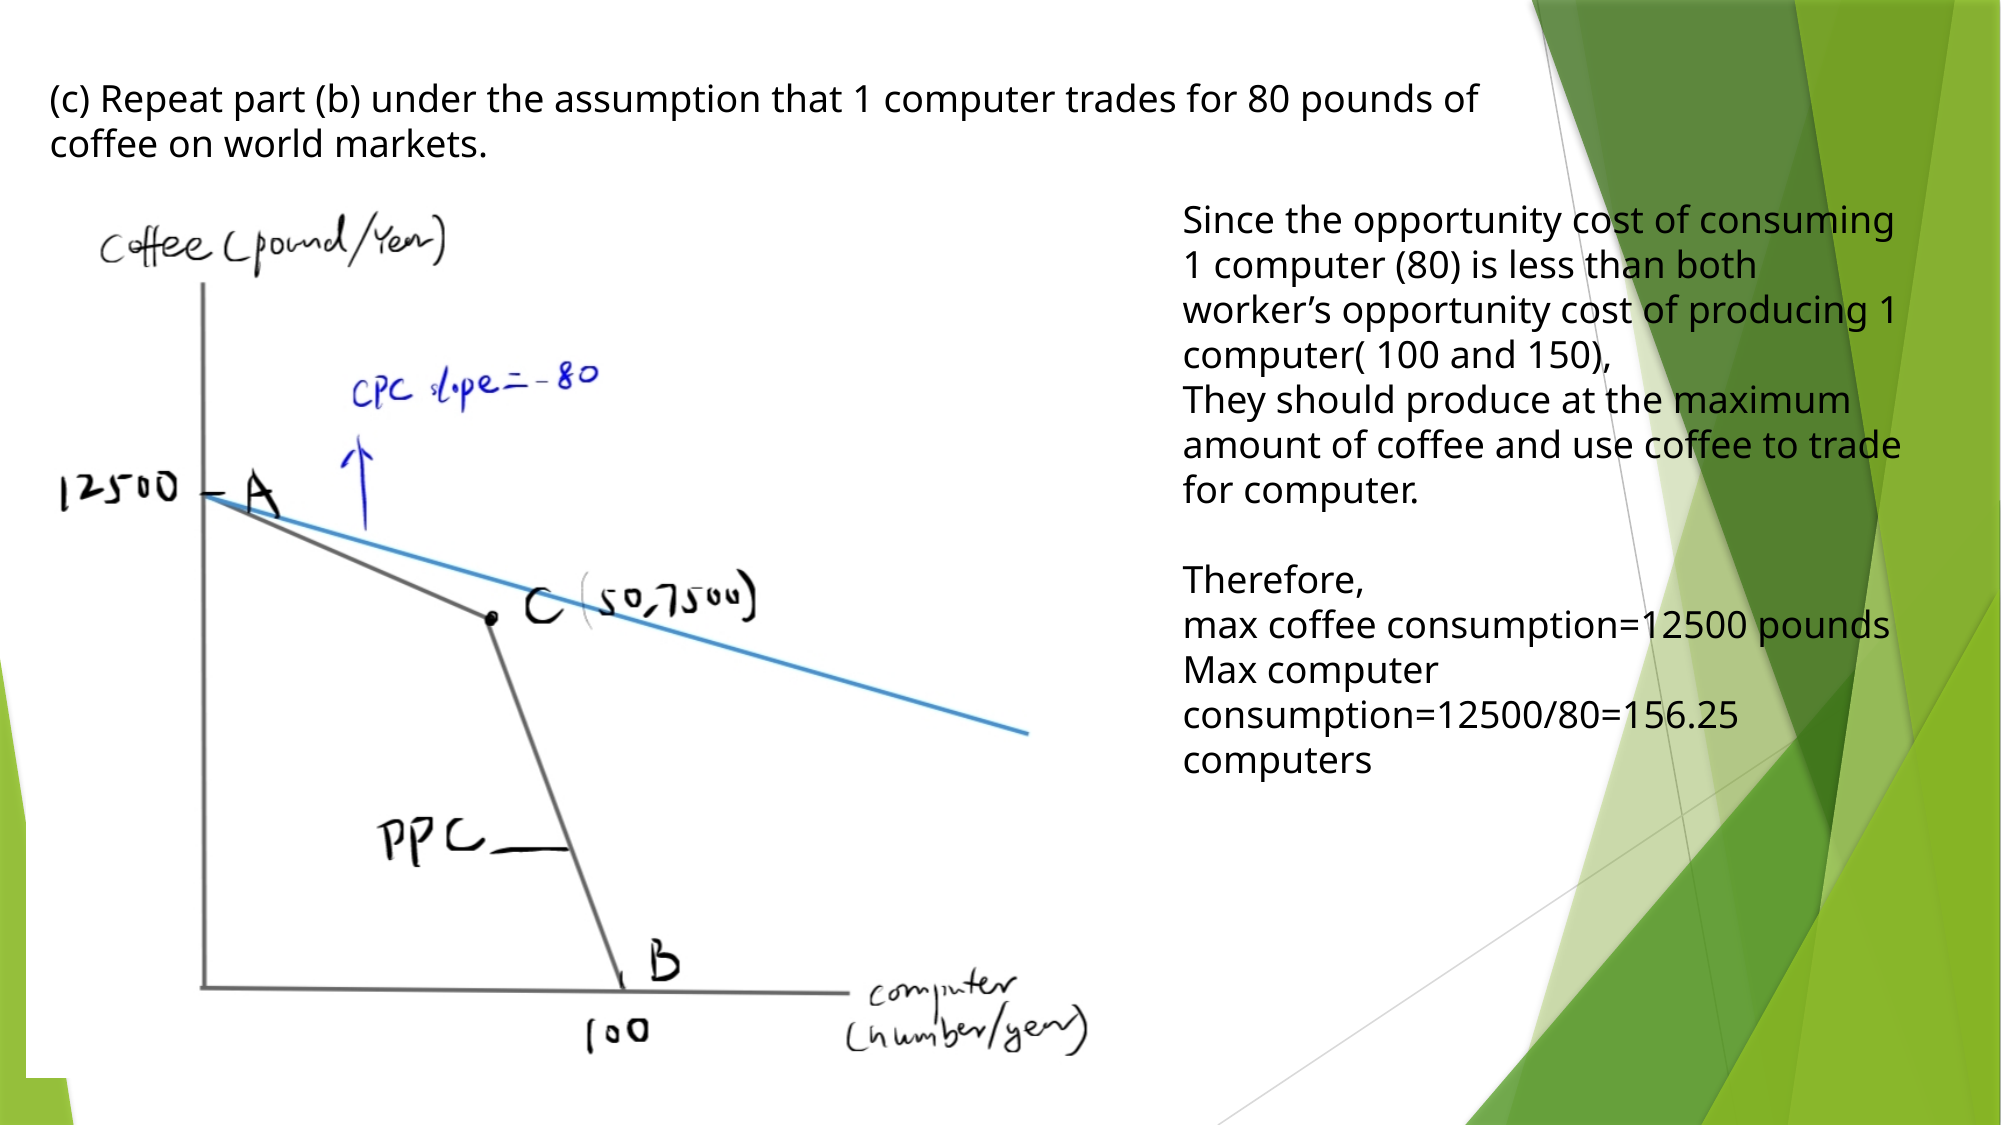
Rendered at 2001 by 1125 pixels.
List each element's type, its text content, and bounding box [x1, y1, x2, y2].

picture [25, 188, 1121, 1079]
text_box (c) Repeat part (b) under the assumption that 1 computer trades for 80 pounds of coffee on world markets. [34, 67, 1526, 173]
text_box Since the opportunity cost of consuming 1 computer (80) is less than both worker’s opportunity cost of producing 1 computer( 100 and 150), They should produce at the maximum amount of coffee and use coffee to trade for computer. Therefore, max coffee consumption=12500 pounds Max computer consumption=12500/80=156.25 computers [1167, 188, 1932, 834]
